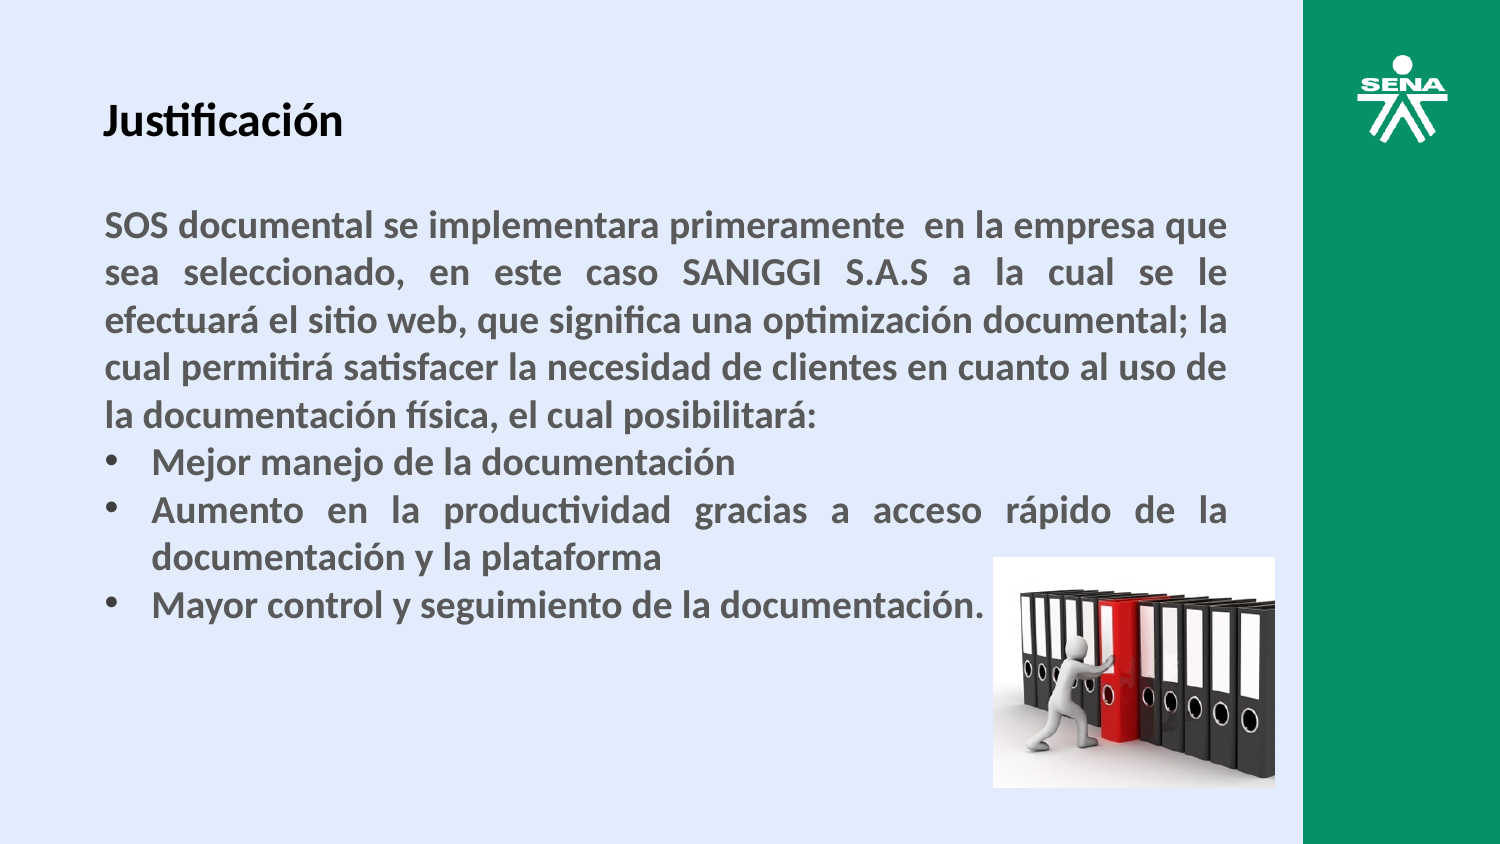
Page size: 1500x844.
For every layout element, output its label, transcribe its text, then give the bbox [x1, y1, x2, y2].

text_box SOS documental se implementara primeramente en la empresa que sea seleccionado, en este caso SANIGGI S.A.S a la cual se le efectuará el sitio web, que significa una optimización documental; la cual permitirá satisfacer la necesidad de clientes en cuanto al uso de la documentación física, el cual posibilitará: Mejor manejo de la documentación Aumento en la productividad gracias a acceso rápido de la documentación y la plataforma Mayor control y seguimiento de la documentación. [89, 143, 1245, 558]
text_box Justificación [88, 80, 514, 164]
picture [0, 0, 1500, 844]
